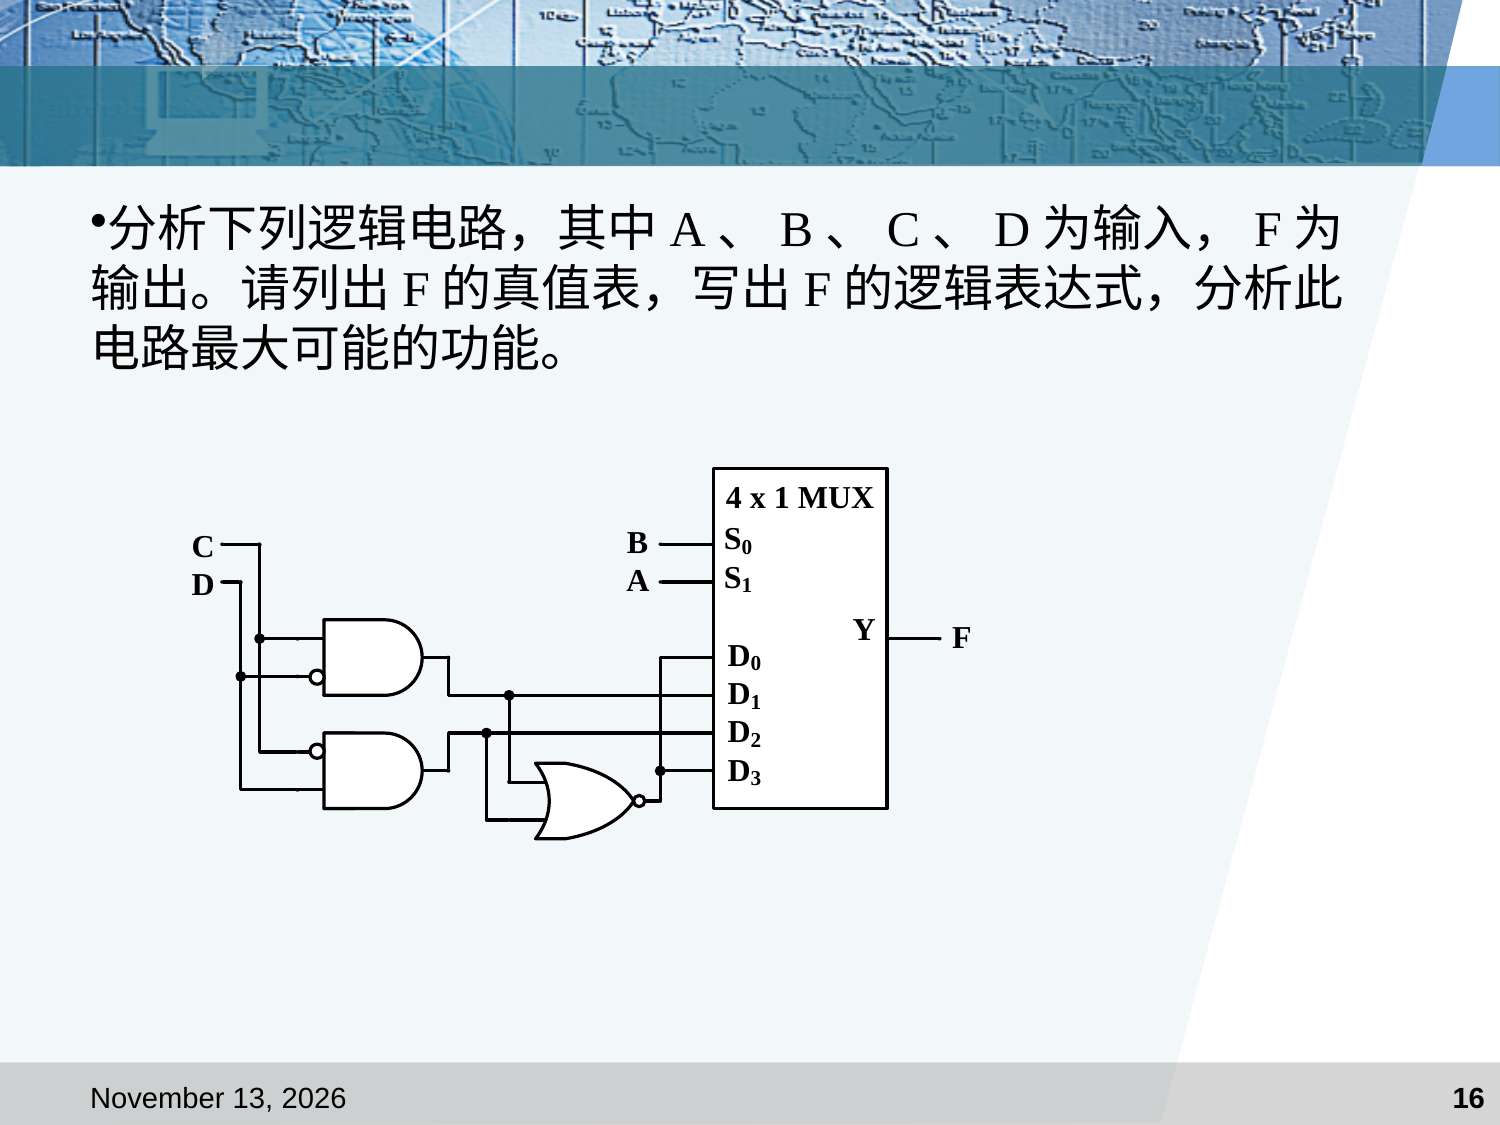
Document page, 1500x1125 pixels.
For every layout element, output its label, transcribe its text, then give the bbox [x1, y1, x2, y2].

slide_number 16 [1149, 1072, 1500, 1125]
picture [2, 0, 1463, 66]
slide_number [75, 1072, 425, 1125]
text_box 分析下列逻辑电路，其中A、B、C、D为输入，F为输出。请列出F的真值表，写出F的逻辑表达式，分析此电路最大可能的功能。 [75, 188, 1400, 444]
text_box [174, 462, 990, 867]
